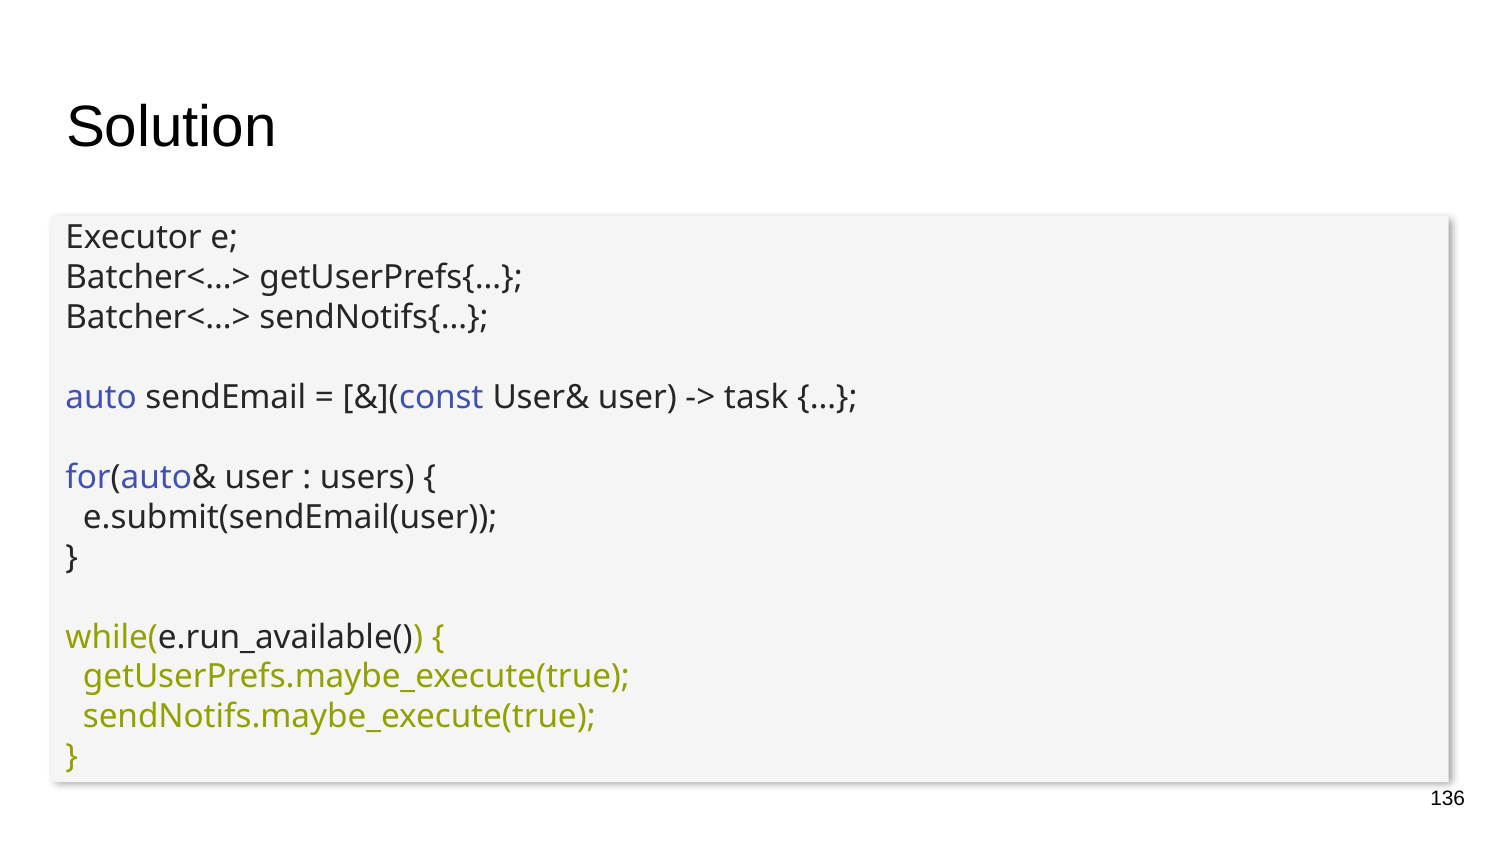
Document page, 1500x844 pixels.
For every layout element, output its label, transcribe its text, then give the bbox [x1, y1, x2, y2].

title Solution [51, 72, 1449, 167]
slide_number 136 [1389, 764, 1480, 830]
text_box Executor e; Batcher<…> getUserPrefs{…}; Batcher<…> sendNotifs{…}; auto sendEmail = [&](const User& user) -> task {…}; for(auto& user : users) { e.submit(sendEmail(user)); } while(e.run_available()) { getUserPrefs.maybe_execute(true); sendNotifs.maybe_execute(true); } [49, 213, 1451, 784]
